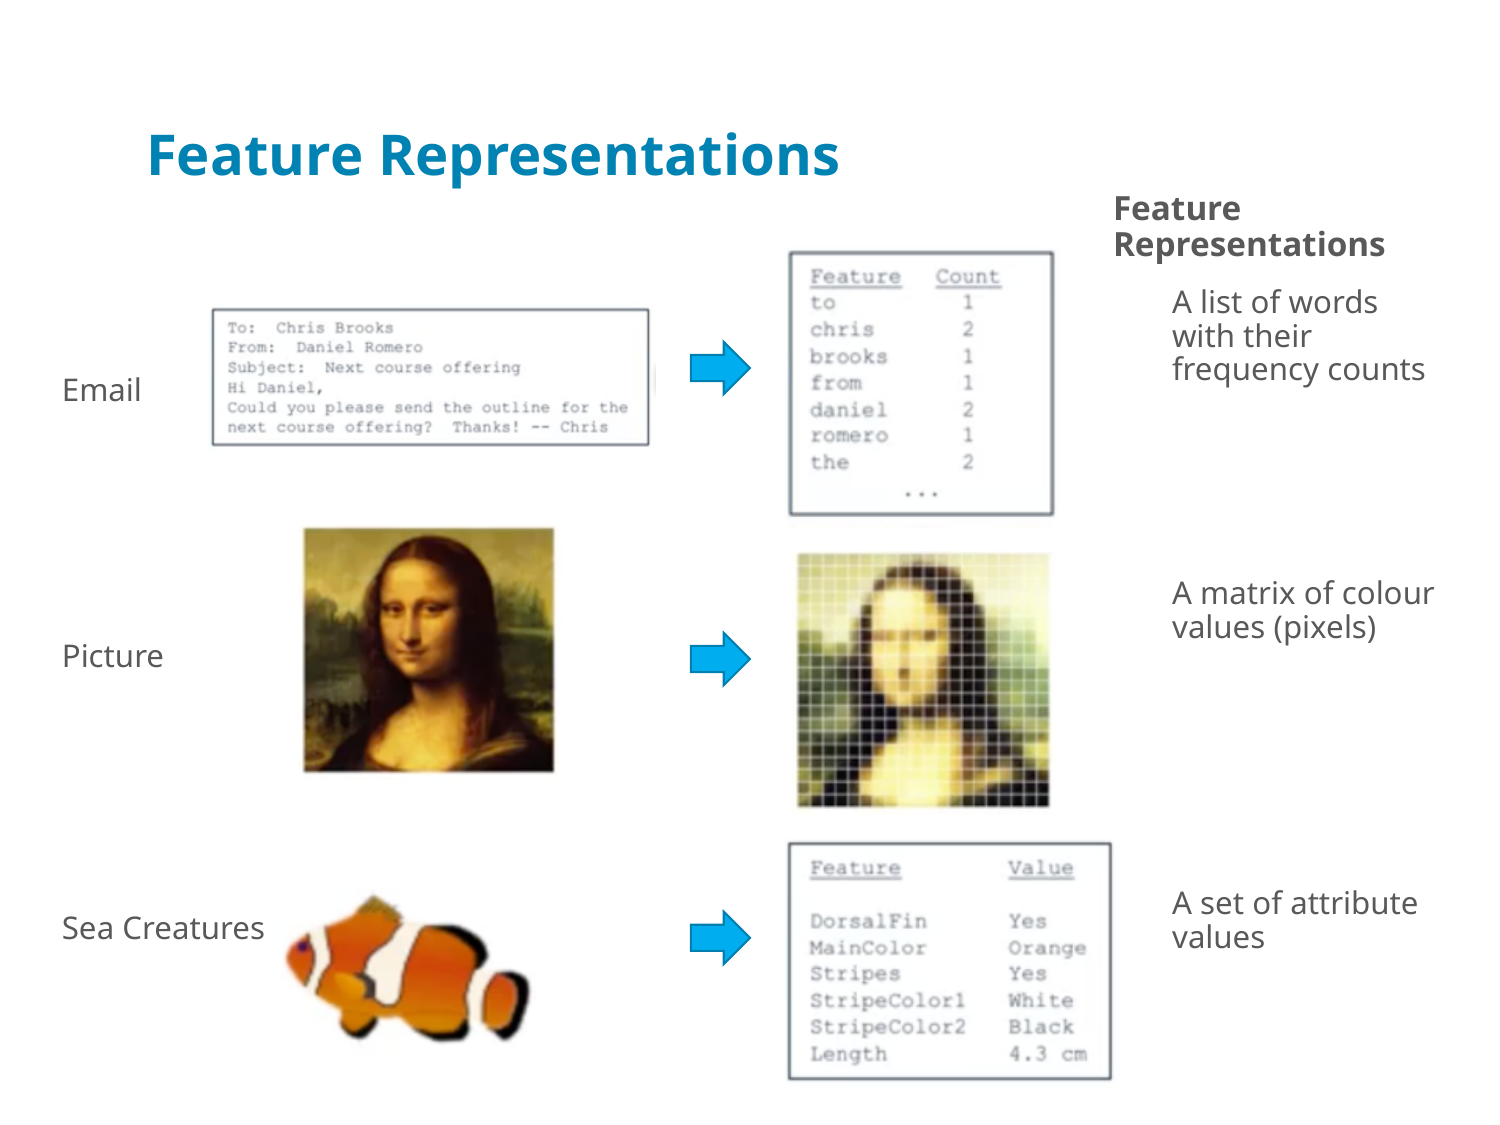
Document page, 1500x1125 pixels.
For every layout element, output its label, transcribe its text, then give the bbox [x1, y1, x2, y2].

picture [791, 551, 1058, 815]
picture [206, 302, 656, 454]
text_box Picture [41, 633, 219, 693]
text_box Sea Creatures [41, 905, 265, 965]
text_box [689, 630, 752, 688]
picture [785, 838, 1123, 1090]
text_box Feature Representations [1092, 184, 1495, 244]
text_box A matrix of colour values (pixels) [1151, 569, 1457, 708]
text_box A set of attribute values [1151, 880, 1441, 1018]
picture [265, 882, 557, 1073]
list Email [41, 366, 206, 426]
picture [298, 524, 564, 781]
text_box [689, 339, 752, 397]
text_box [689, 909, 752, 967]
title Feature Representations [131, 87, 1201, 194]
picture [785, 243, 1061, 528]
text_box A list of words with their frequency counts [1151, 278, 1456, 417]
